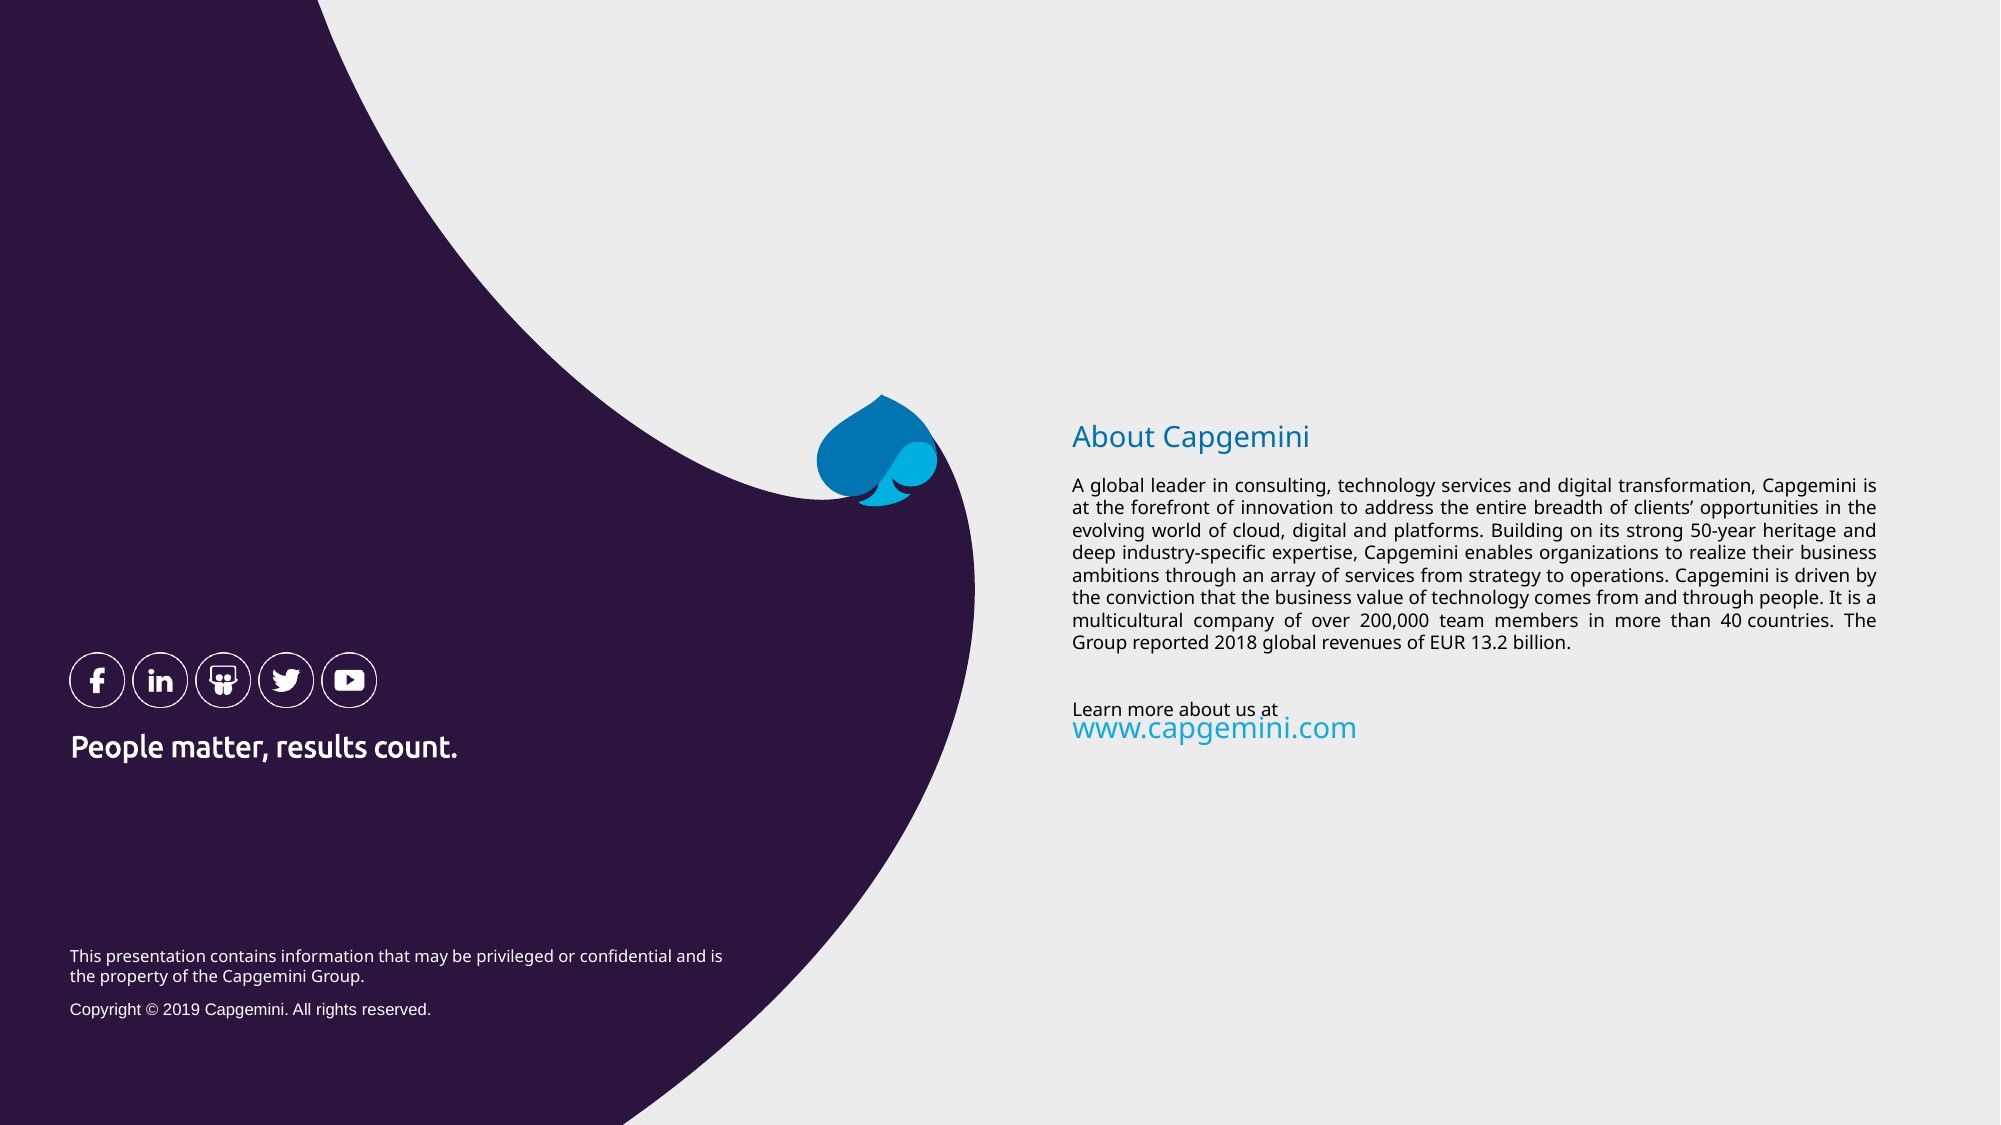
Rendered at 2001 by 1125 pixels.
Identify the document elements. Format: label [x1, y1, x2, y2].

picture [132, 652, 188, 708]
picture [321, 652, 377, 708]
picture [258, 652, 314, 708]
picture [69, 652, 125, 708]
picture [195, 652, 251, 708]
